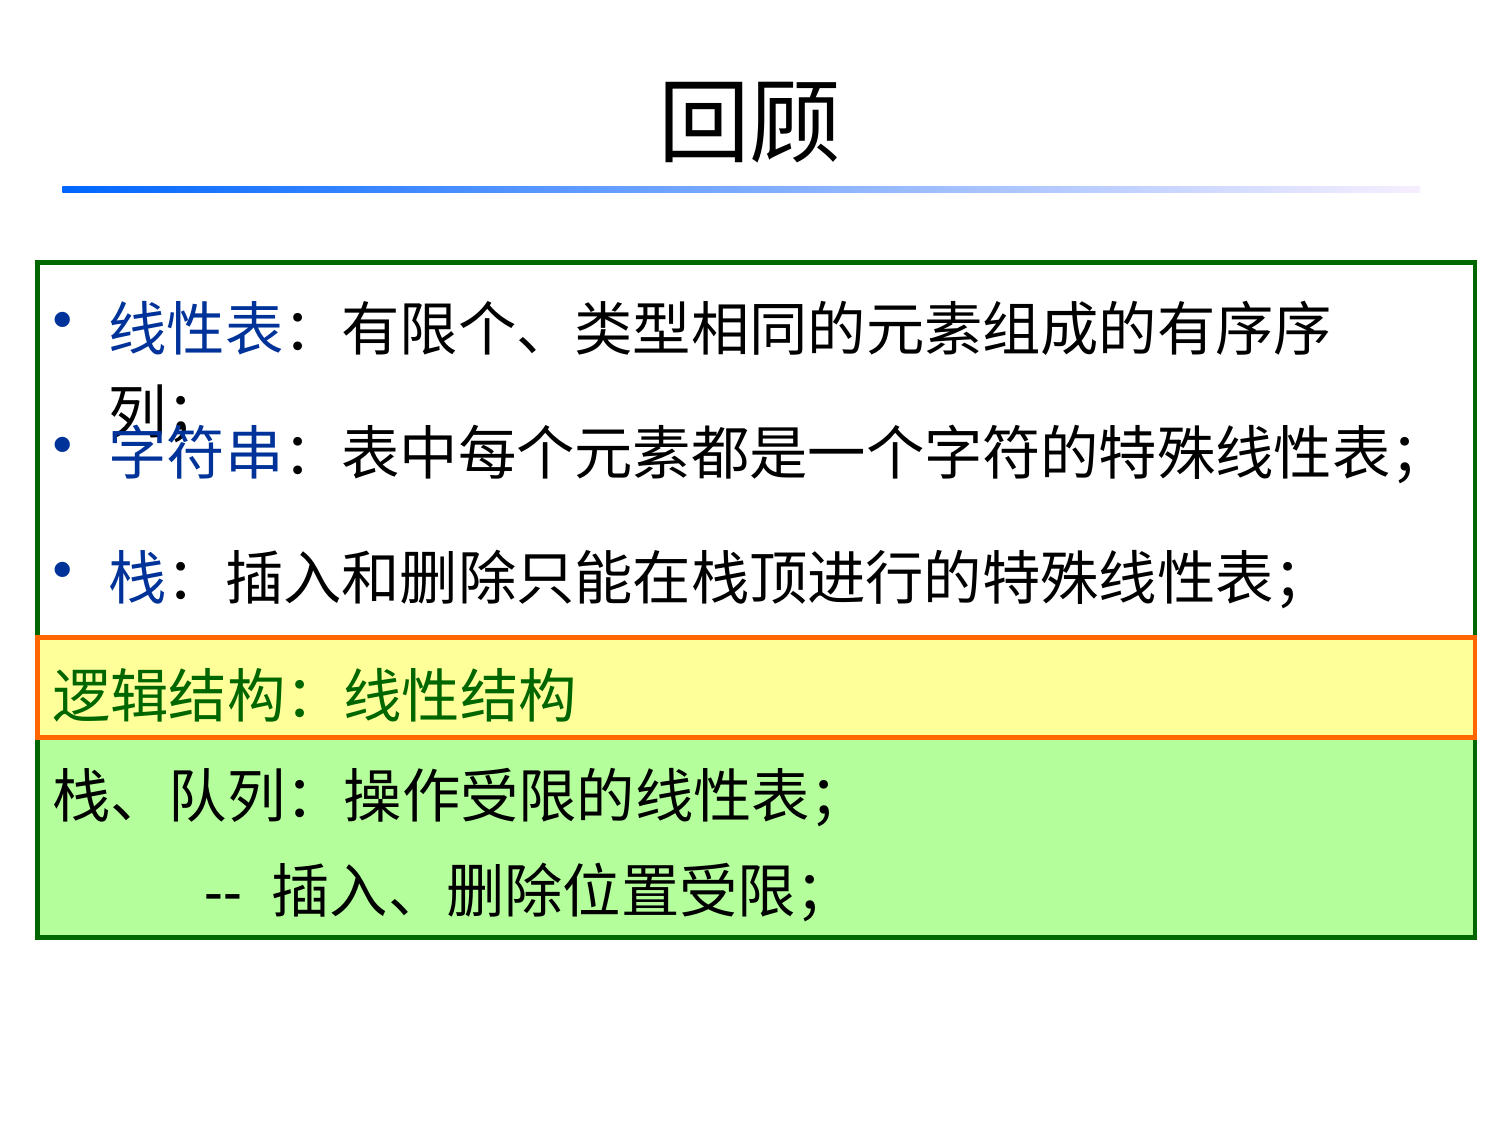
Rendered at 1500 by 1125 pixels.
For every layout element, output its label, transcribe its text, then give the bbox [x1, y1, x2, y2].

title 回顾 [74, 24, 1426, 213]
text_box [62, 186, 1421, 193]
text_box 栈、队列：操作受限的线性表； -- 插入、删除位置受限； [37, 738, 1475, 938]
text_box 栈：插入和删除只能在栈顶进行的特殊线性表； [37, 520, 1463, 638]
text_box 逻辑结构：线性结构 [37, 637, 1475, 738]
text_box [37, 262, 1475, 637]
